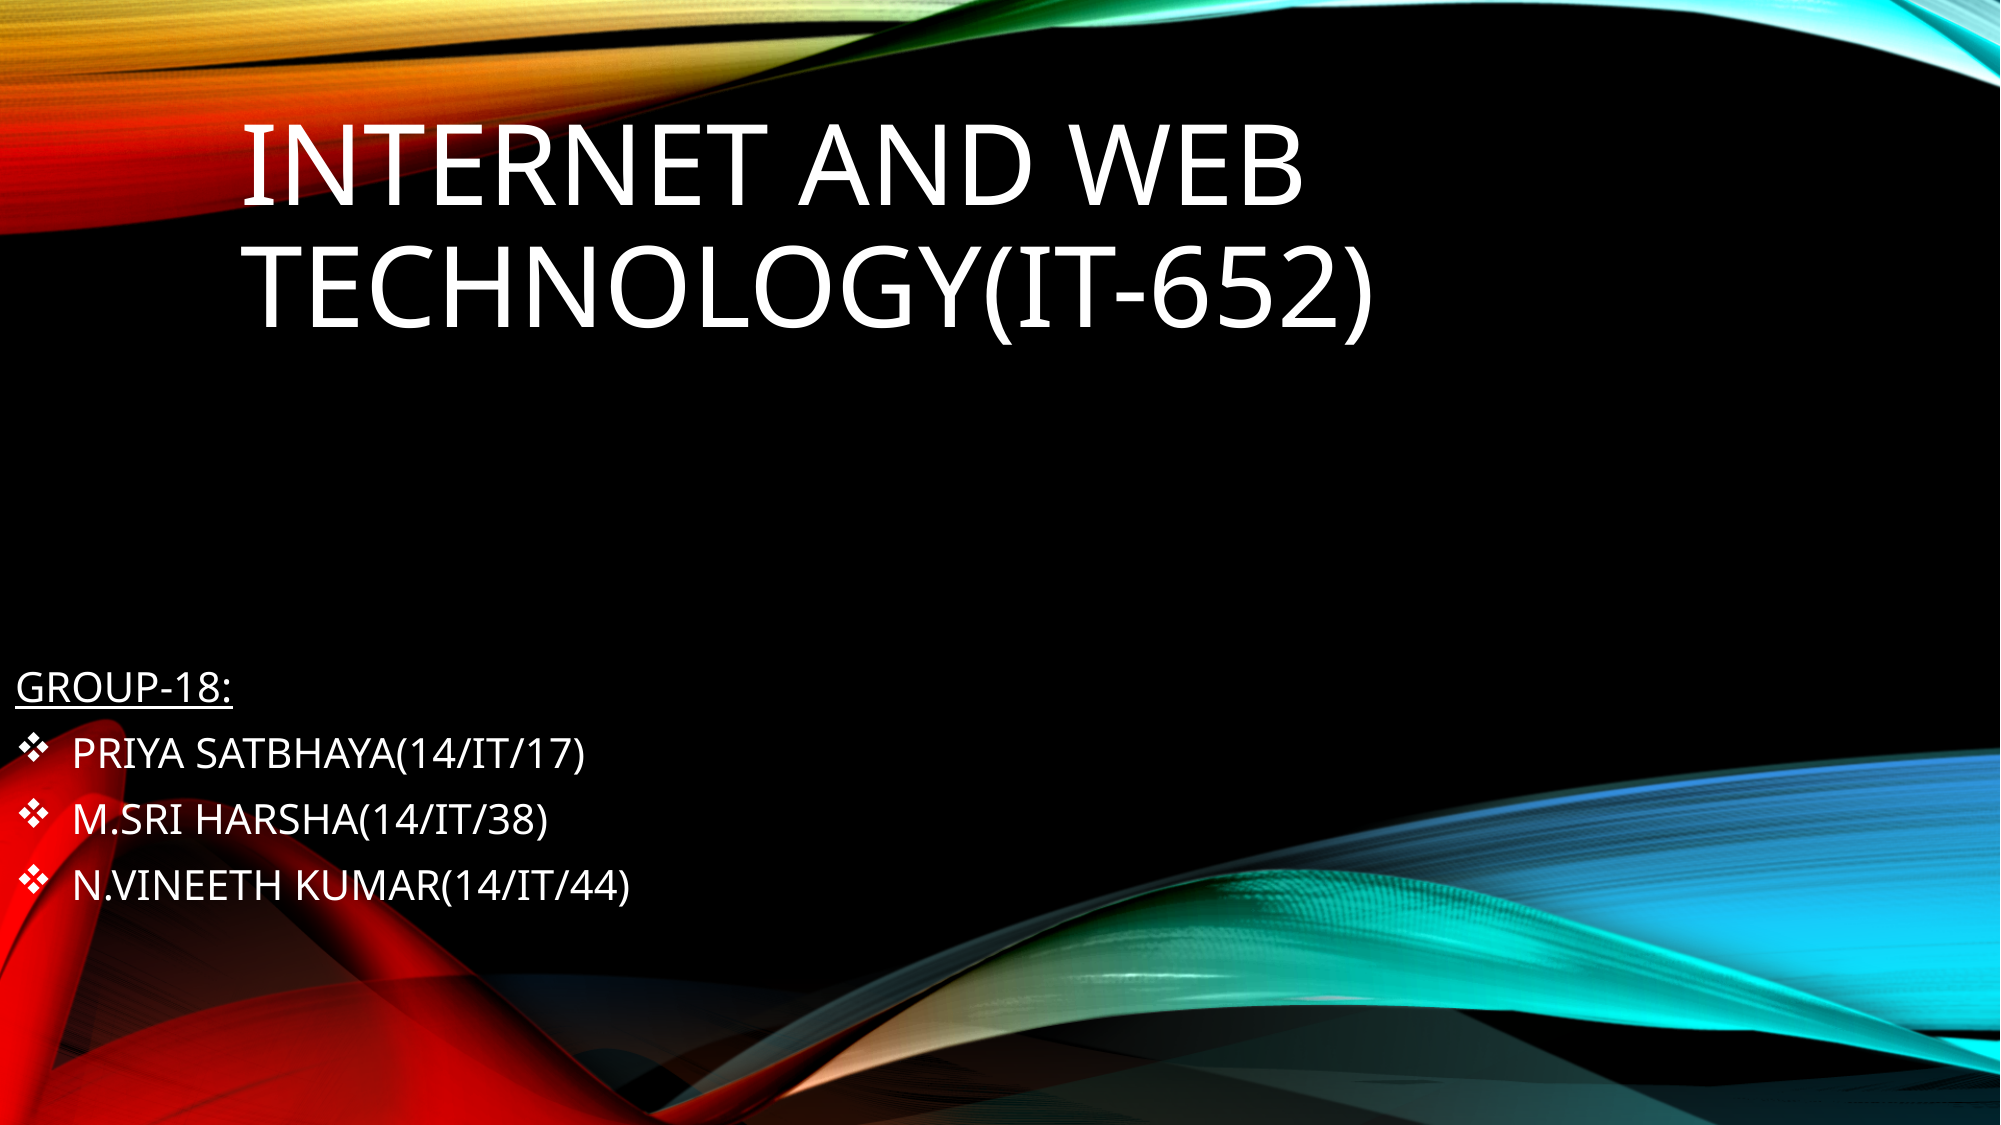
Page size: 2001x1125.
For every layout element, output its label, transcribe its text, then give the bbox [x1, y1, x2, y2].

picture [0, 717, 2000, 1125]
subtitle GROUP-18: PRIYA SATBHAYA(14/IT/17) M.SRI HARSHA(14/IT/38) N.VINEETH KUMAR(14/IT/44) [0, 659, 774, 1007]
title Internet and web technology(IT-652) [225, 59, 1775, 359]
picture [0, 0, 2000, 237]
